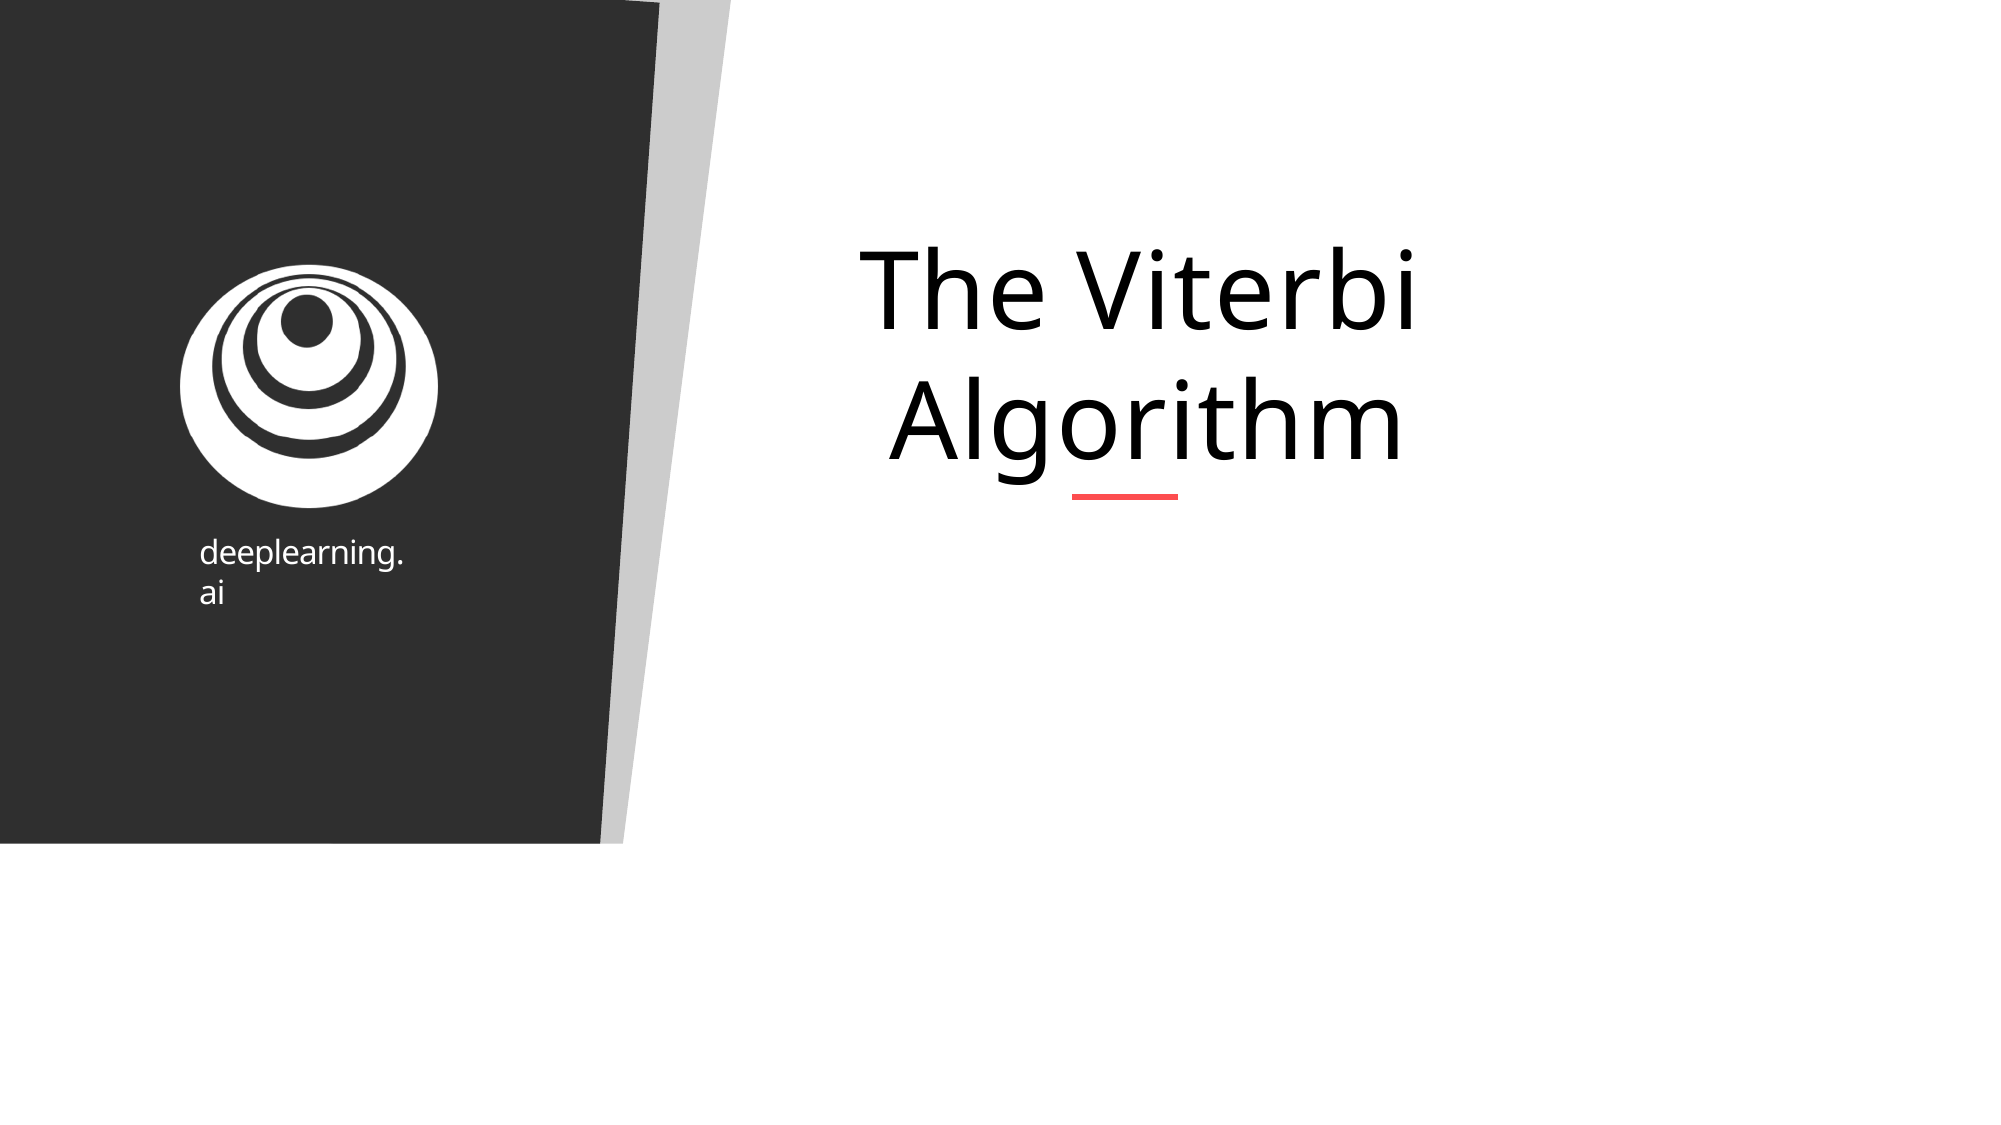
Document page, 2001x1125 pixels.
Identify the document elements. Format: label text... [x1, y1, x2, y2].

text_box deeplearning.ai [197, 529, 417, 611]
title The Viterbi Algorithm [515, 218, 1485, 481]
picture [157, 233, 460, 538]
